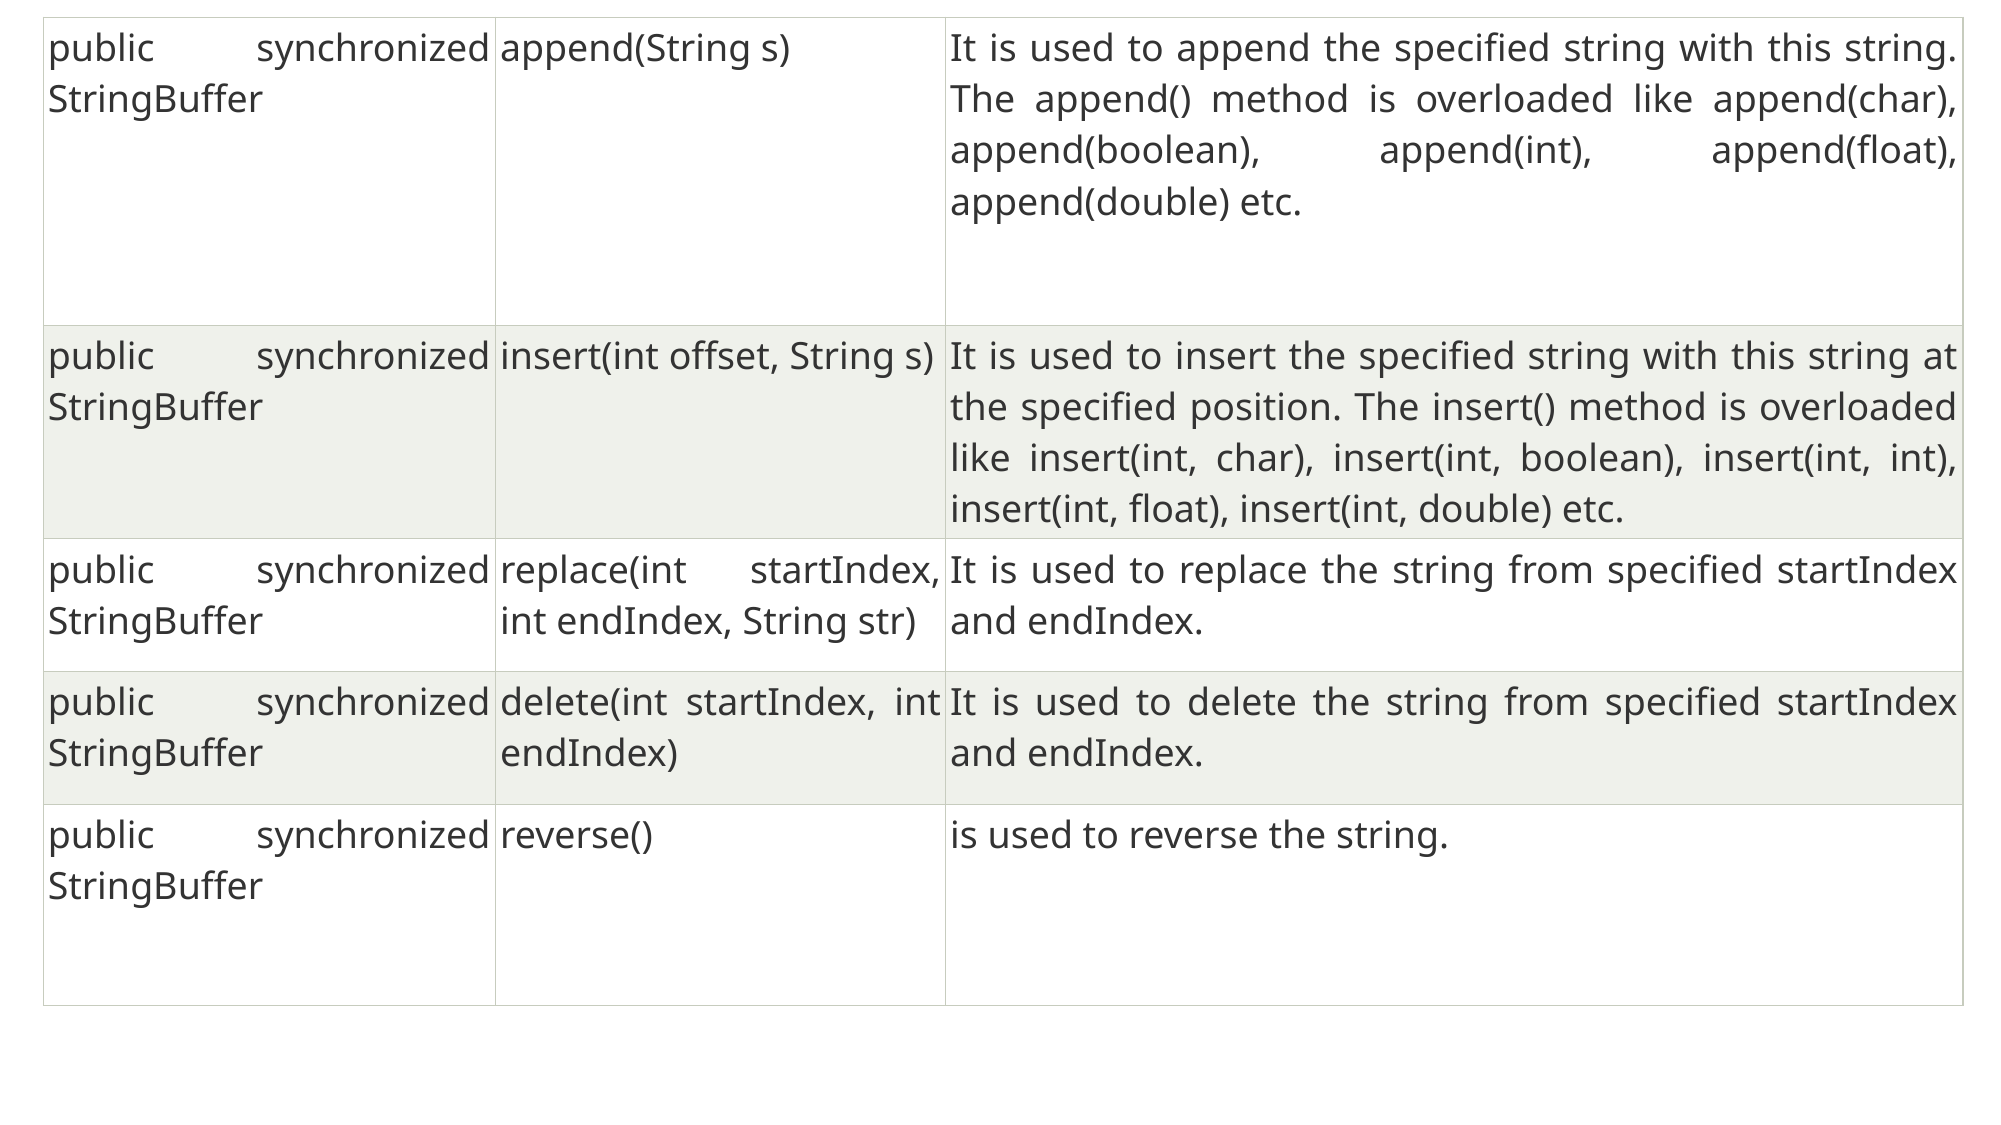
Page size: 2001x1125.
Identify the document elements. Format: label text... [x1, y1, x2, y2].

table_cell It is used to delete the string from specified startIndex and endIndex. [946, 672, 1962, 804]
table_cell public synchronized StringBuffer [44, 672, 495, 804]
table_cell public synchronized StringBuffer [44, 539, 495, 671]
table_header public synchronized StringBuffer [44, 18, 495, 325]
table_cell public synchronized StringBuffer [44, 326, 495, 538]
table_cell It is used to insert the specified string with this string at the specified position. The insert() method is overloaded like insert(int, char), insert(int, boolean), insert(int, int), insert(int, float), insert(int, double) etc. [946, 326, 1962, 538]
table_header It is used to append the specified string with this string. The append() method is overloaded like append(char), append(boolean), append(int), append(float), append(double) etc. [946, 18, 1962, 325]
table_cell insert(int offset, String s) [496, 326, 945, 538]
table_cell It is used to replace the string from specified startIndex and endIndex. [946, 539, 1962, 671]
table_cell delete(int startIndex, int endIndex) [496, 672, 945, 804]
table_cell public synchronized StringBuffer [44, 805, 495, 1005]
table_cell is used to reverse the string. [946, 805, 1962, 1005]
table_header append(String s) [496, 18, 945, 325]
table_cell replace(int startIndex, int endIndex, String str) [496, 539, 945, 671]
table_cell reverse() [496, 805, 945, 1005]
